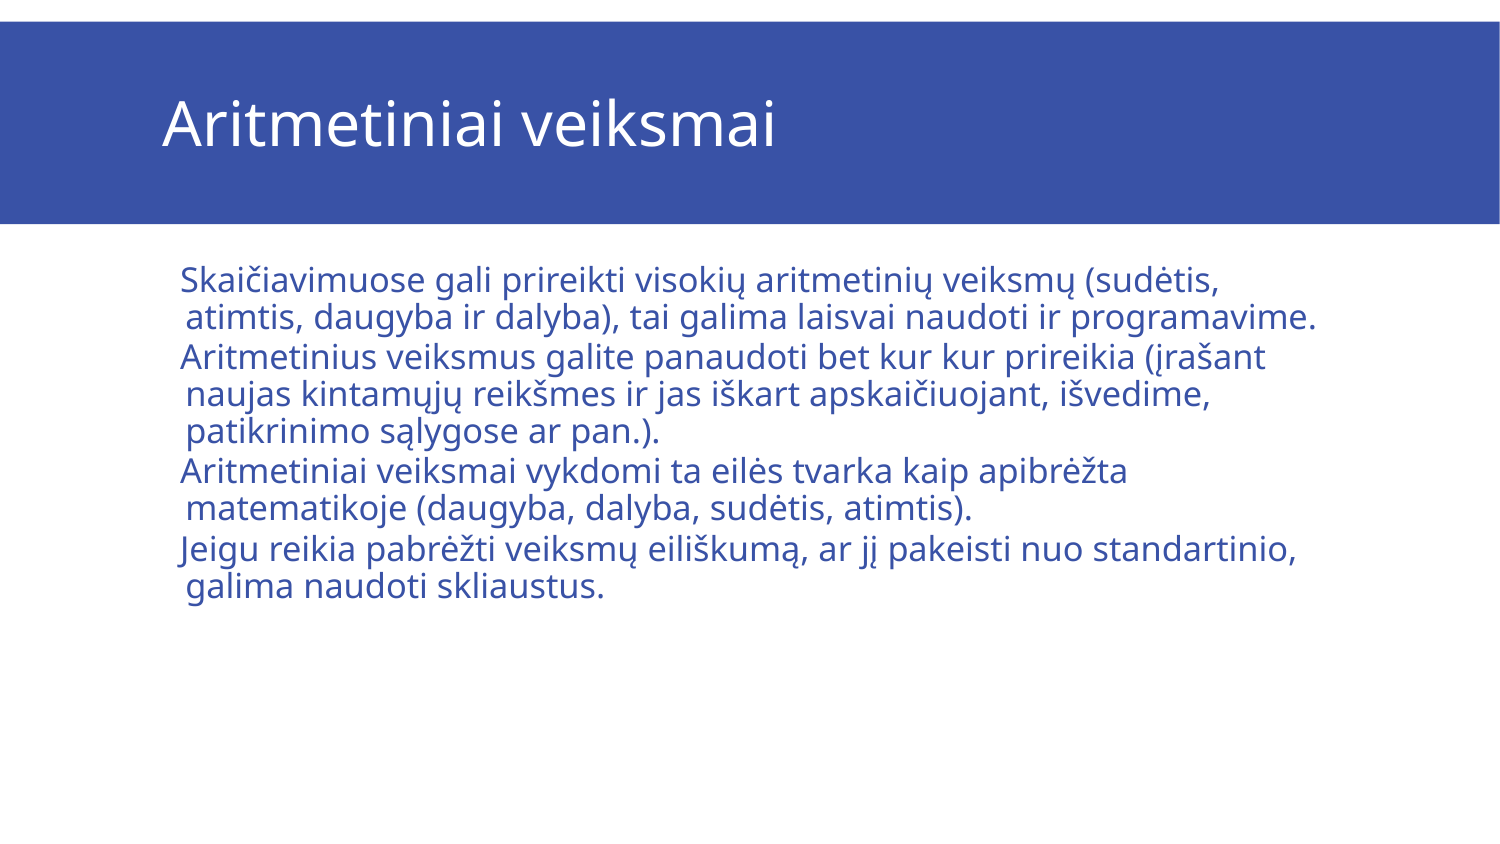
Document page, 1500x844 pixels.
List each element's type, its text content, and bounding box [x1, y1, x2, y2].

title Aritmetiniai veiksmai [147, 34, 1352, 221]
list Skaičiavimuose gali prireikti visokių aritmetinių veiksmų (sudėtis, atimtis, daugyba ir dalyba), tai galima laisvai naudoti ir programavime. Aritmetinius veiksmus galite panaudoti bet kur kur prireikia (įrašant naujas kintamųjų reikšmes ir jas iškart apskaičiuojant, išvedime, patikrinimo sąlygose ar pan.). Aritmetiniai veiksmai vykdomi ta eilės tvarka kaip apibrėžta matematikoje (daugyba, dalyba, sudėtis, atimtis). Jeigu reikia pabrėžti veiksmų eiliškumą, ar jį pakeisti nuo standartinio, galima naudoti skliaustus. [147, 247, 1352, 765]
